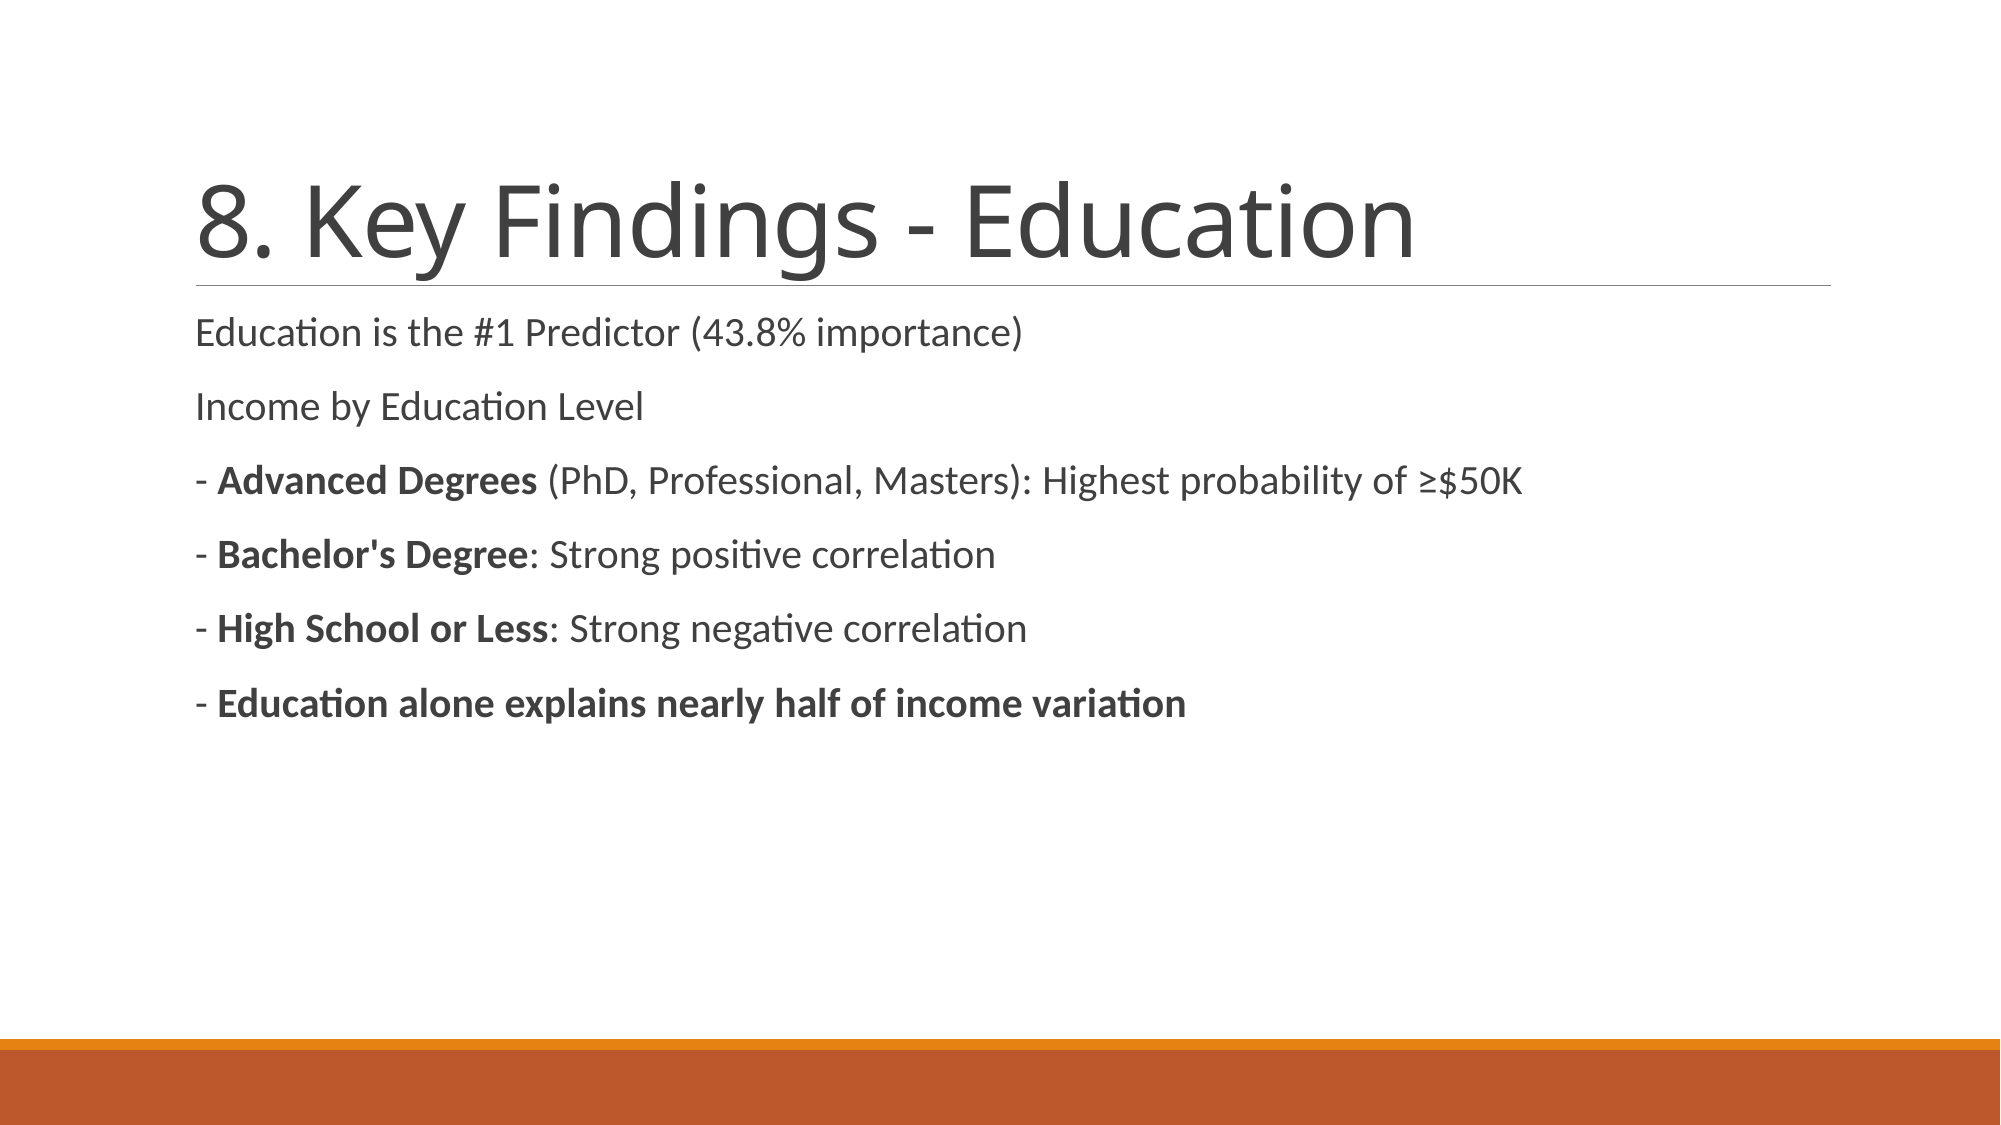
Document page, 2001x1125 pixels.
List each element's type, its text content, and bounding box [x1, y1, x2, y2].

list Education is the #1 Predictor (43.8% importance) Income by Education Level - Advanced Degrees (PhD, Professional, Masters): Highest probability of ≥$50K - Bachelor's Degree: Strong positive correlation - High School or Less: Strong negative correlation - Education alone explains nearly half of income variation [180, 302, 1830, 963]
title 8. Key Findings - Education [180, 47, 1830, 285]
